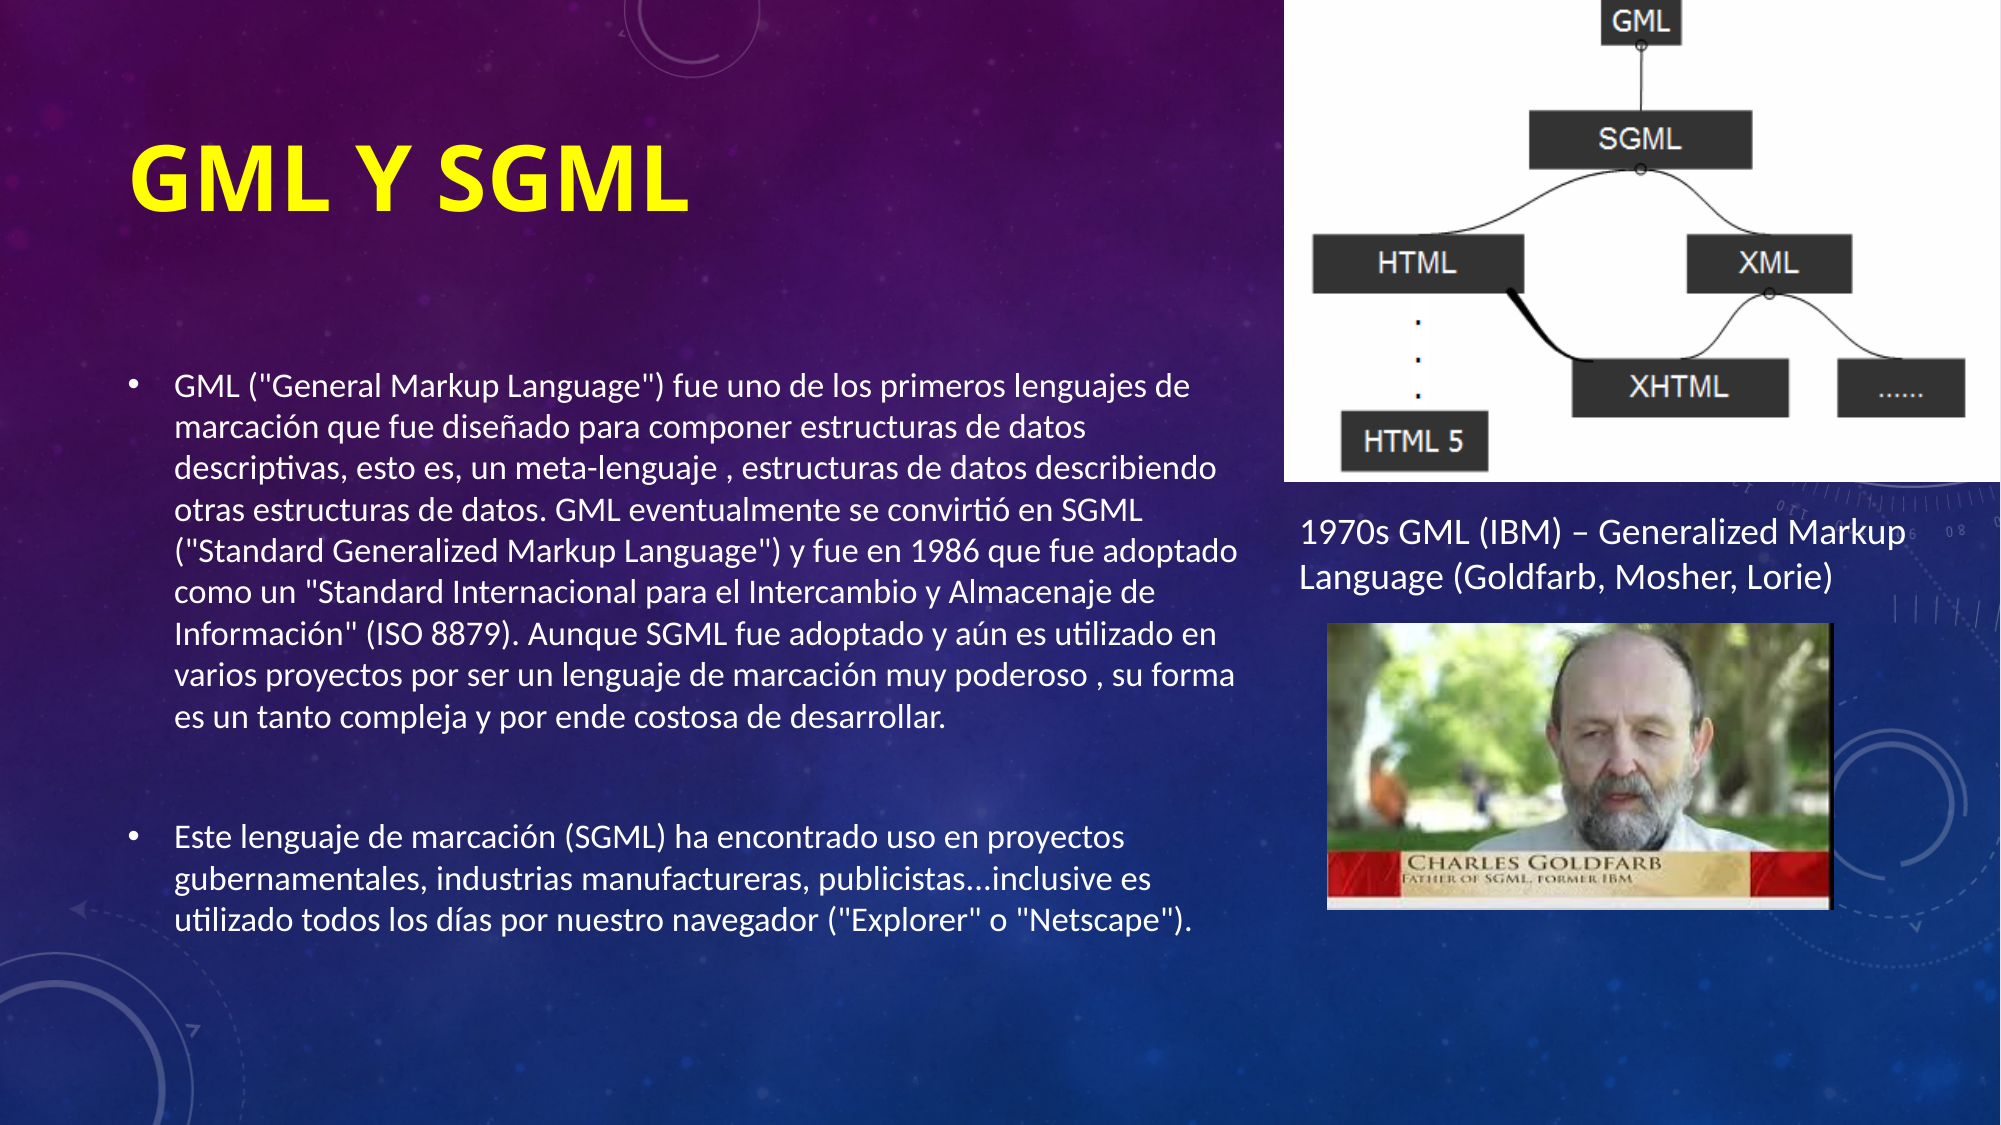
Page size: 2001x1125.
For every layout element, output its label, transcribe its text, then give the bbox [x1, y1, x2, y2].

text_box 1970s GML (IBM) – Generalized Markup Language (Goldfarb, Mosher, Lorie) [1284, 499, 1992, 605]
list GML ("General Markup Language") fue uno de los primeros lenguajes de marcación que fue diseñado para componer estructuras de datos descriptivas, esto es, un meta-lenguaje , estructuras de datos describiendo otras estructuras de datos. GML eventualmente se convirtió en SGML ("Standard Generalized Markup Language") y fue en 1986 que fue adoptado como un "Standard Internacional para el Intercambio y Almacenaje de Información" (ISO 8879). Aunque SGML fue adoptado y aún es utilizado en varios proyectos por ser un lenguaje de marcación muy poderoso , su forma es un tanto compleja y por ende costosa de desarrollar. Este lenguaje de marcación (SGML) ha encontrado uso en proyectos gubernamentales, industrias manufactureras, publicistas...inclusive es utilizado todos los días por nuestro navegador ("Explorer" o "Netscape"). [112, 351, 1261, 950]
title GML y SGML [112, 99, 1278, 339]
picture [0, 0, 2001, 1125]
